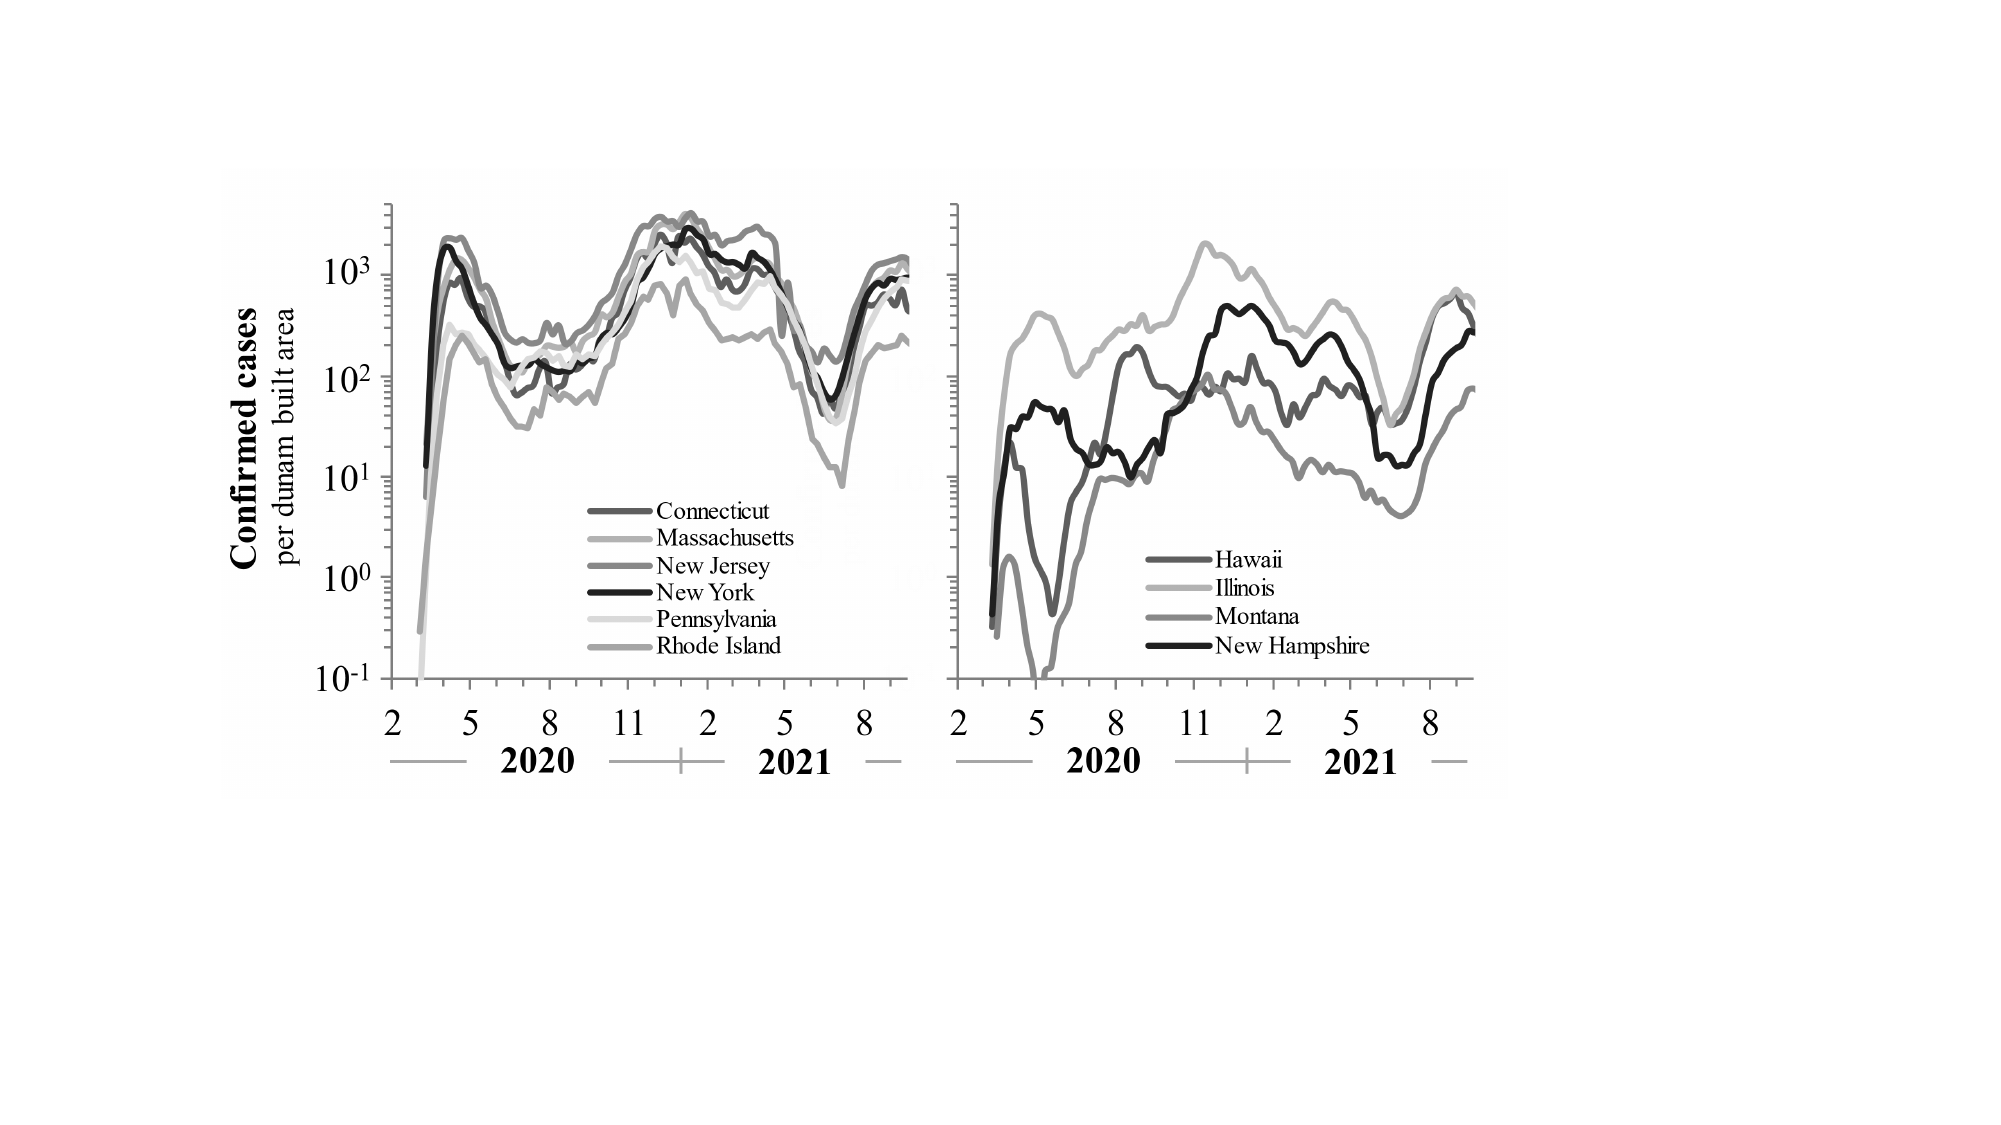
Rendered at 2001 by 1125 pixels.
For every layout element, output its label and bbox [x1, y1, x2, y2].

picture [221, 168, 1508, 799]
